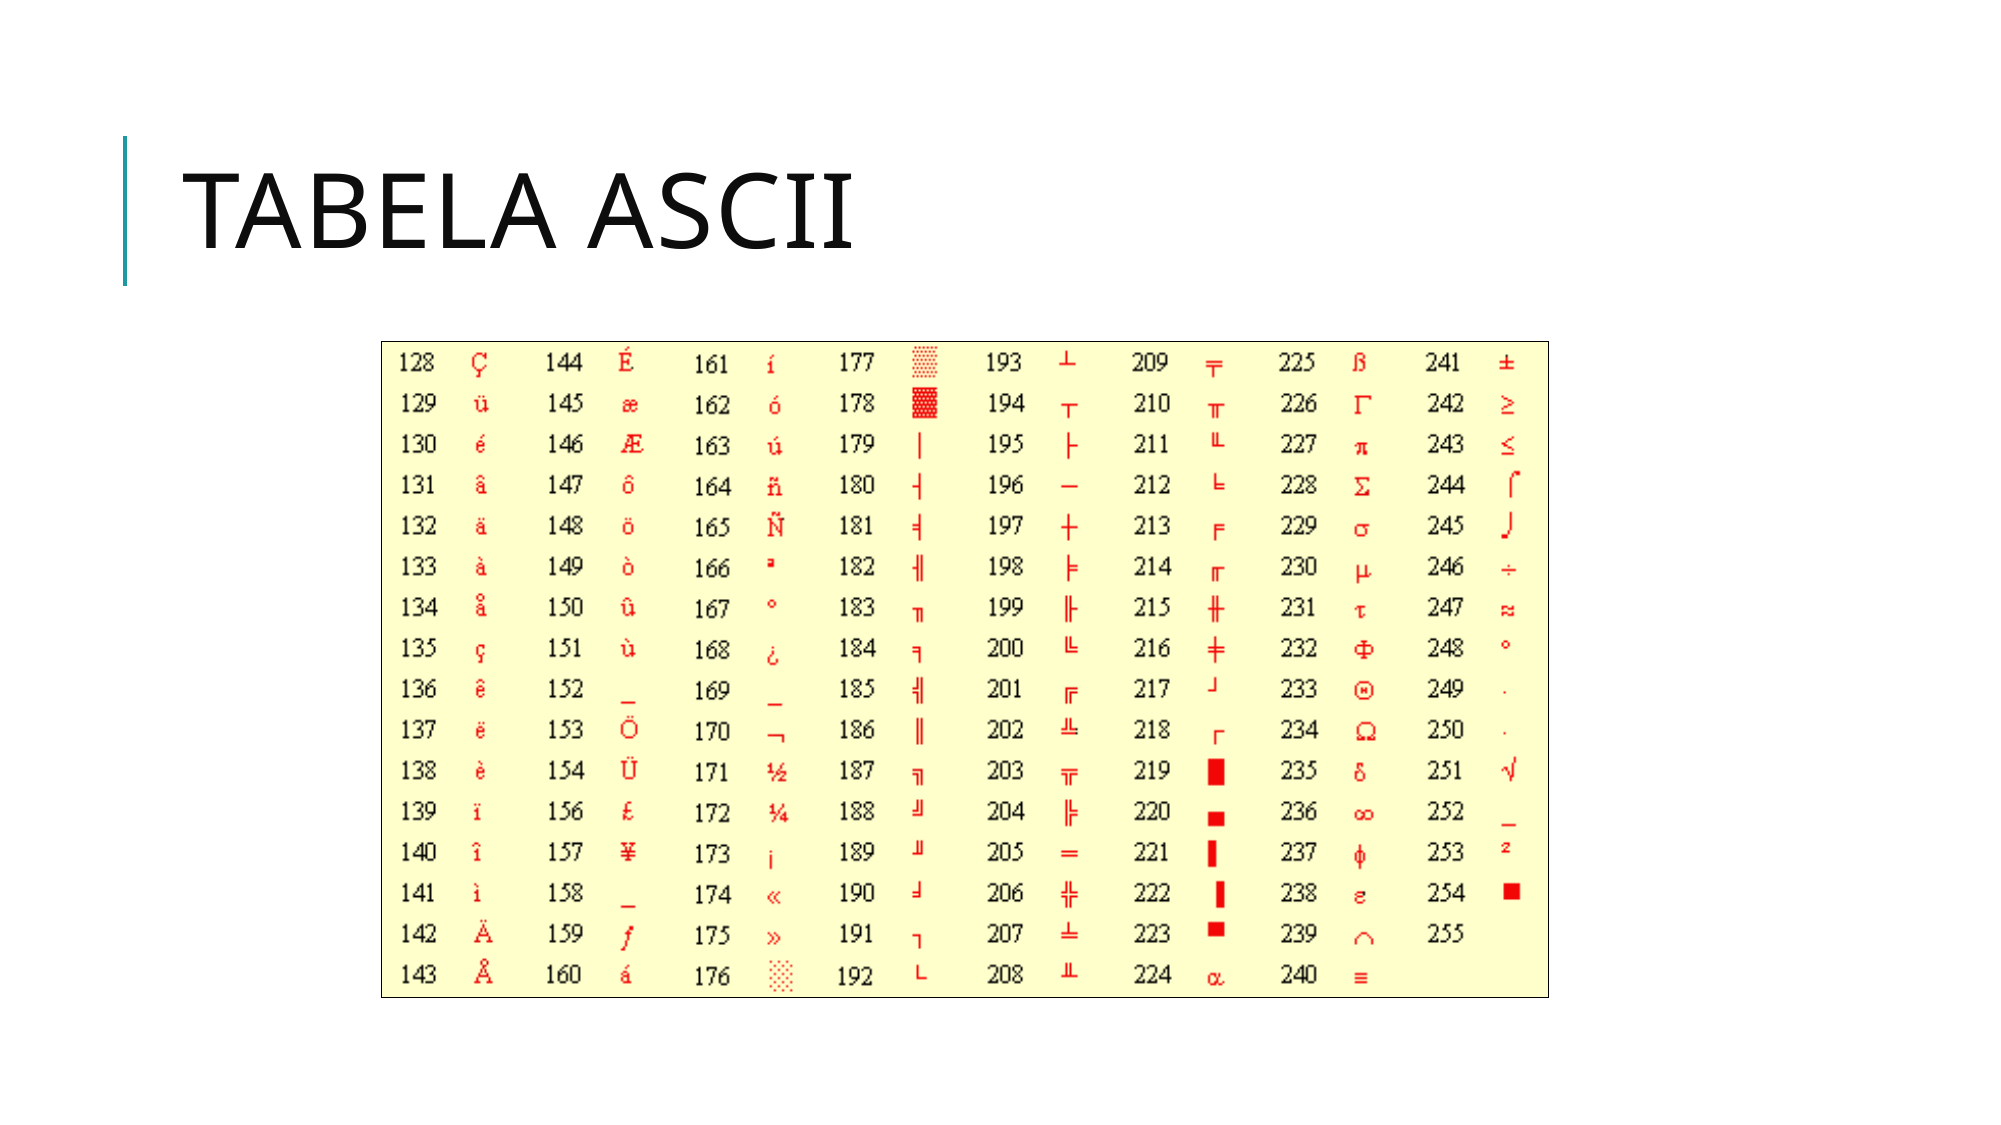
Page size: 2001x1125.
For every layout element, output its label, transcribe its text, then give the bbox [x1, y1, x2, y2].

title Tabela ASCII [168, 96, 1763, 342]
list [381, 341, 1549, 998]
